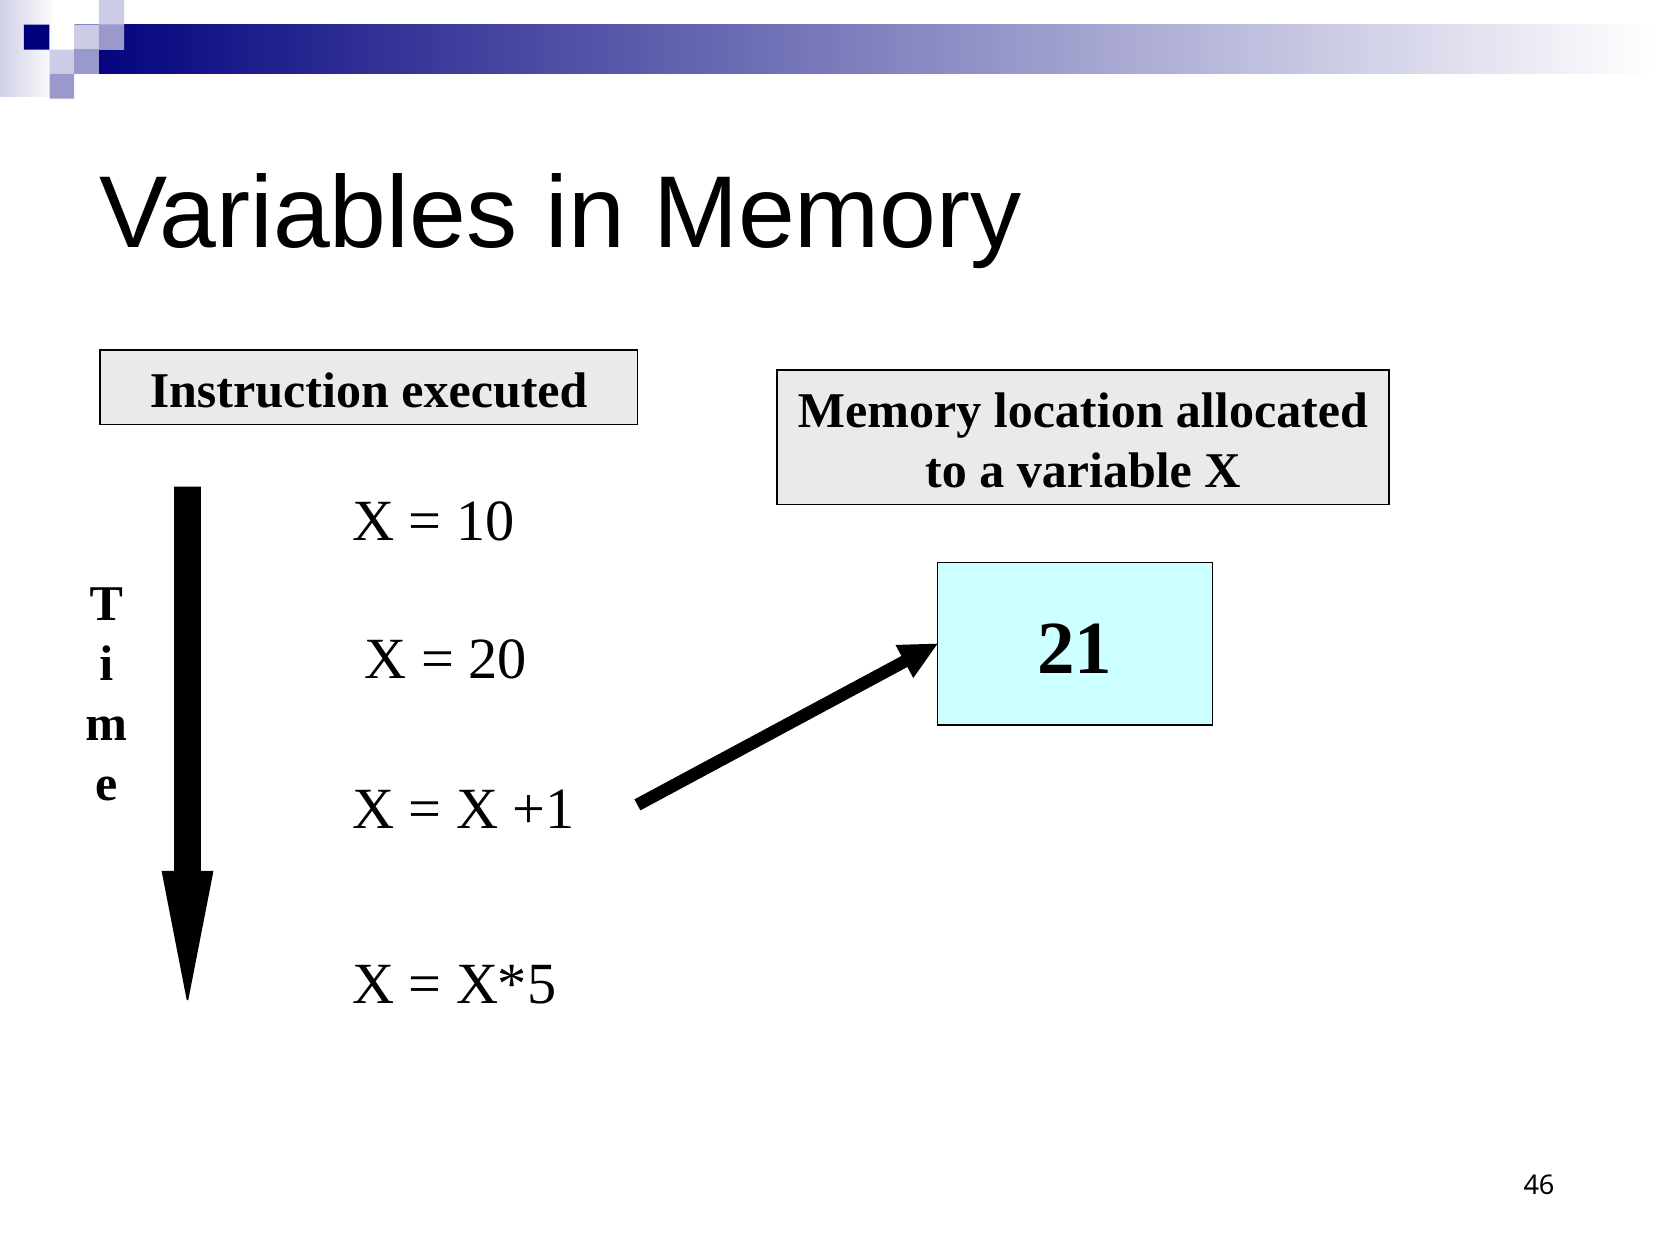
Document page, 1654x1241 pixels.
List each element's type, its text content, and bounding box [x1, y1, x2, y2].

text_box X = X +1 [337, 762, 638, 848]
title Variables in Memory [82, 82, 1572, 331]
text_box Memory location allocated to a variable X [776, 369, 1390, 505]
slide_number 46 [1185, 1129, 1572, 1213]
text_box Instruction executed [99, 349, 638, 425]
text_box T i m e [50, 562, 163, 903]
text_box X = 20 [349, 612, 588, 698]
text_box 21 [937, 562, 1213, 725]
text_box [162, 487, 213, 1000]
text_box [637, 643, 938, 806]
text_box X = 10 [337, 474, 575, 560]
text_box X = X*5 [337, 937, 575, 1023]
